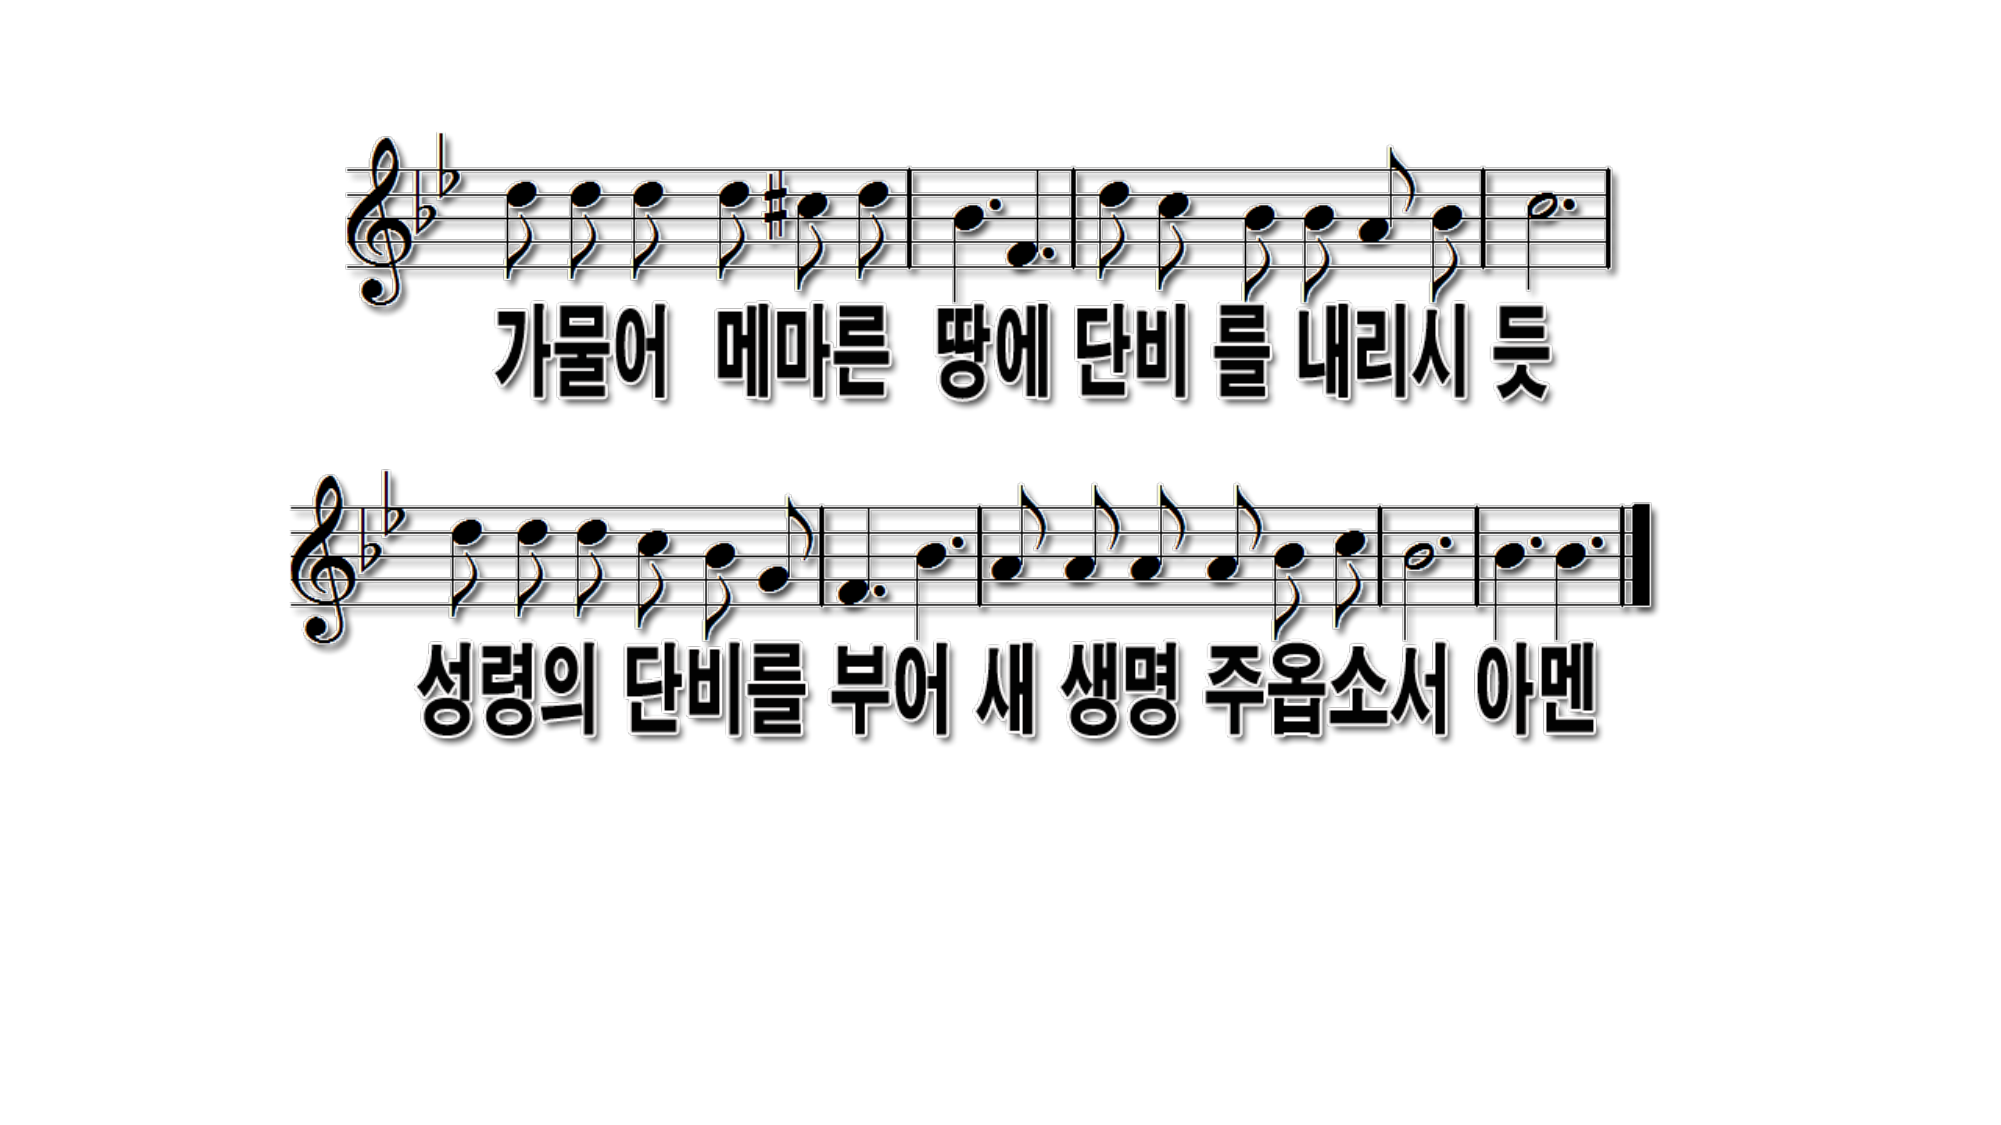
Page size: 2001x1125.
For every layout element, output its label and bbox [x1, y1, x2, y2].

picture [249, 0, 1750, 815]
